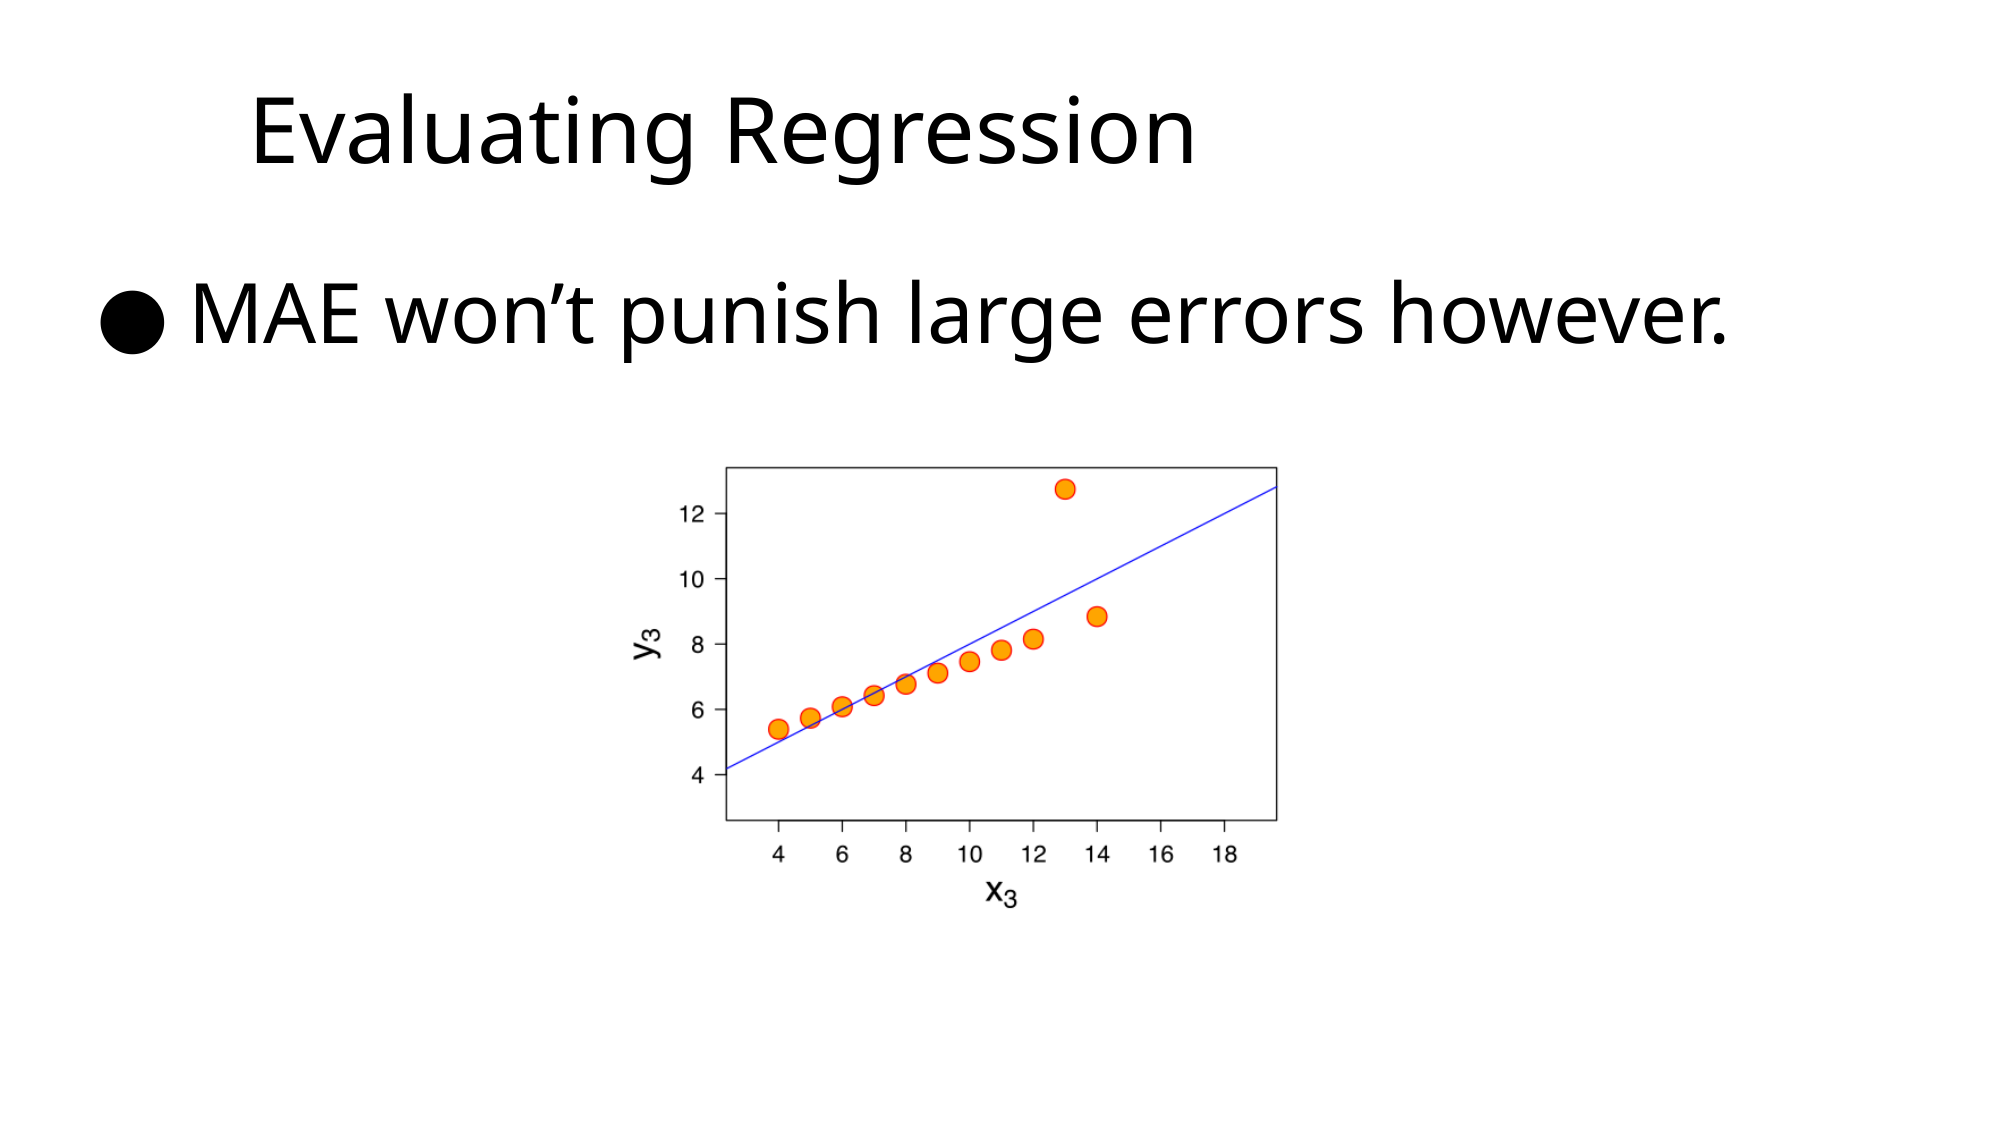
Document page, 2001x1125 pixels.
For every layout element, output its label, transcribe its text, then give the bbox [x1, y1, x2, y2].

list MAE won’t punish large errors however. [68, 252, 1932, 1000]
title Evaluating Regression [228, 64, 1932, 190]
picture [605, 447, 1342, 942]
